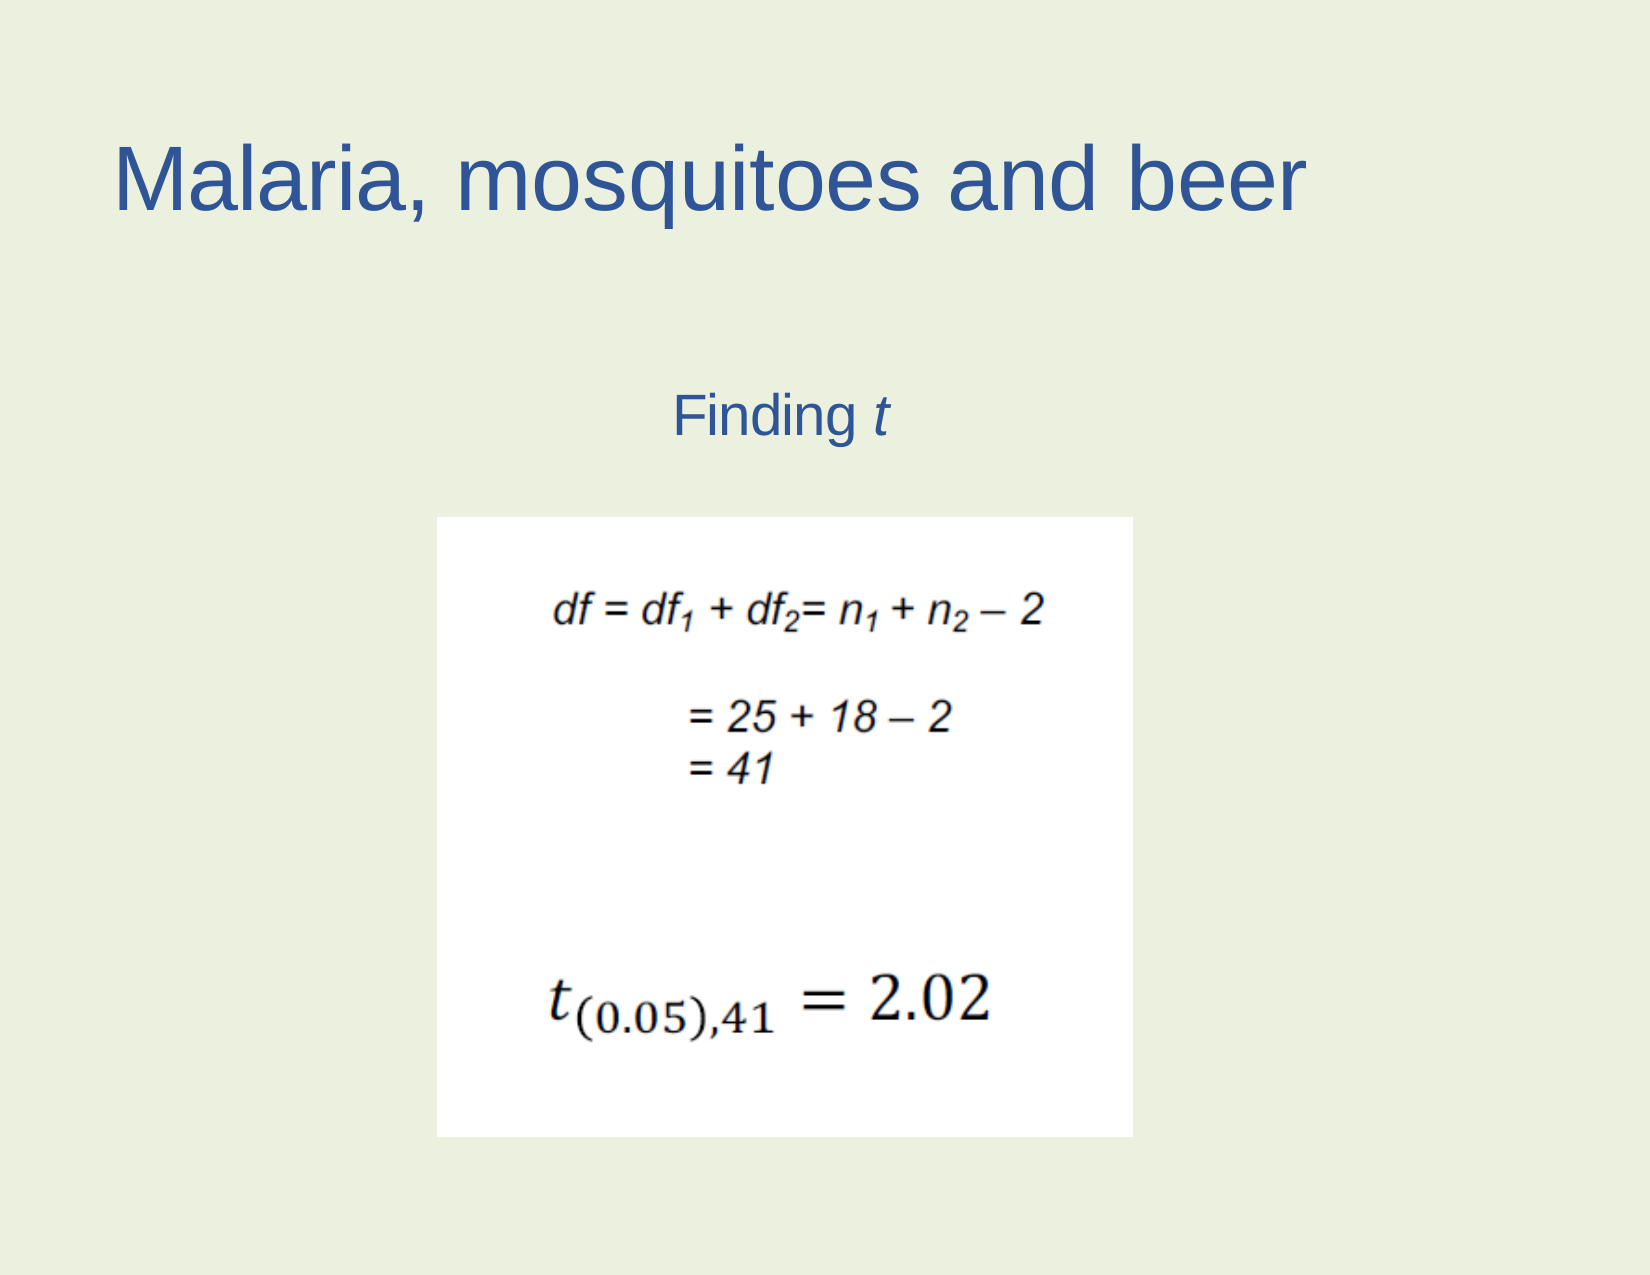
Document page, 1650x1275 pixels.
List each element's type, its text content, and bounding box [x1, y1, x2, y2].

text_box Malaria, mosquitoes and beer [95, 111, 1509, 237]
picture [437, 517, 1133, 1138]
text_box Finding t [612, 374, 948, 447]
